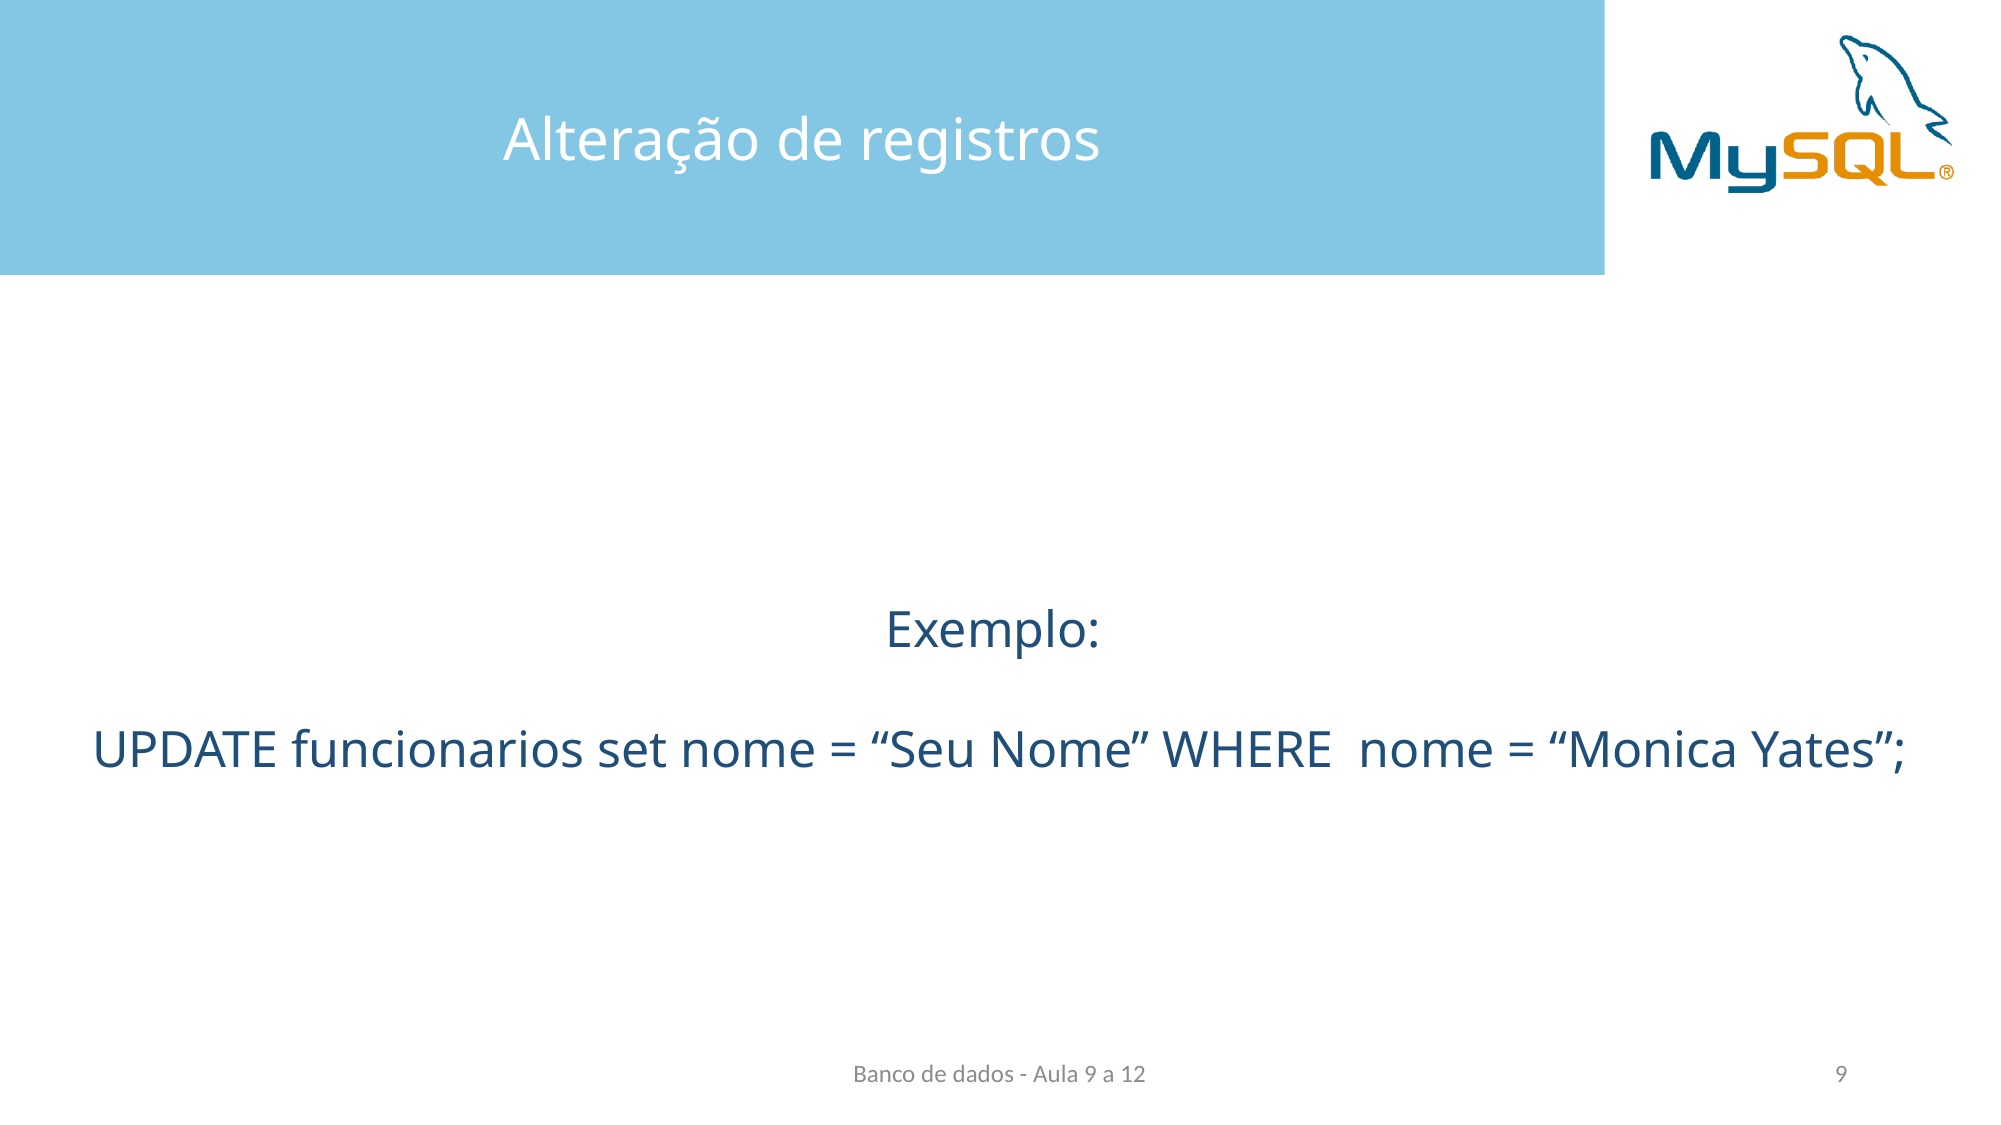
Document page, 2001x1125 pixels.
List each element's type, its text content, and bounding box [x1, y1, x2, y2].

text_box Alteração de registros [0, 0, 1606, 276]
footer Banco de dados - Aula 9 a 12 [662, 1042, 1338, 1103]
picture [1604, 0, 2000, 245]
text_box Exemplo: UPDATE funcionarios set nome = “Seu Nome” WHERE nome = “Monica Yates”; [0, 530, 2000, 785]
slide_number 9 [1412, 1042, 1863, 1103]
